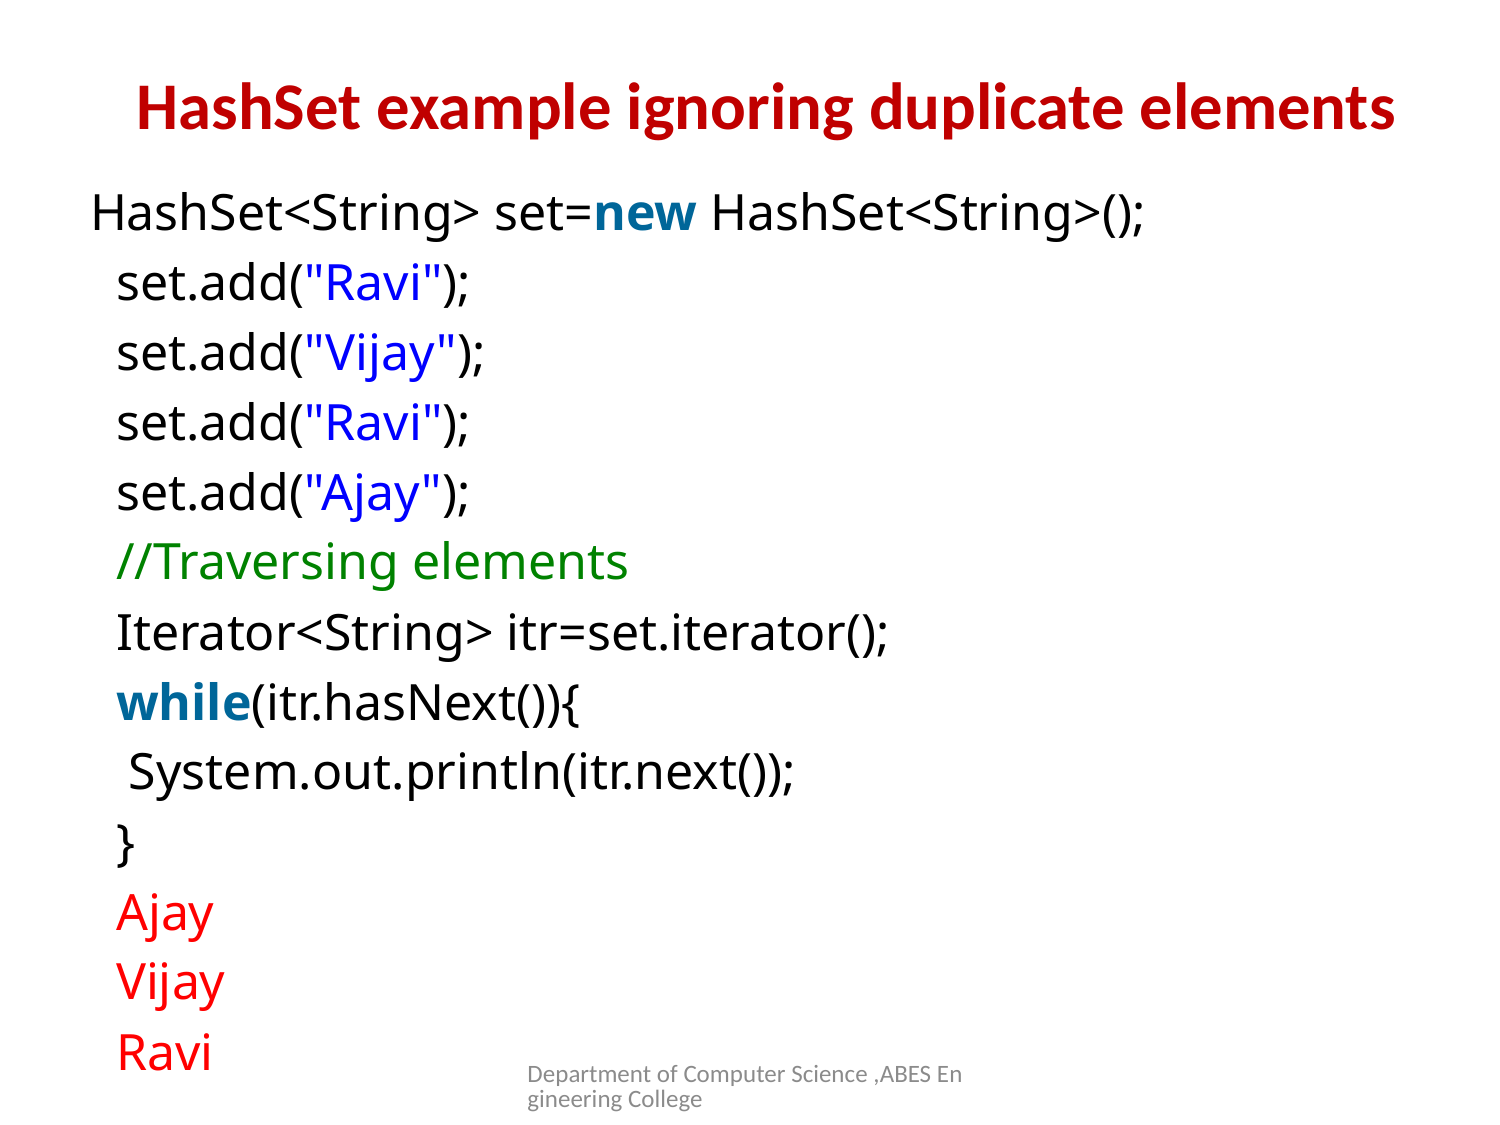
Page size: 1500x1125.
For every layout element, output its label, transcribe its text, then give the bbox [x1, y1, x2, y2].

list HashSet<String> set=new HashSet<String>(); set.add("Ravi"); set.add("Vijay"); set.add("Ravi"); set.add("Ajay"); //Traversing elements Iterator<String> itr=set.iterator(); while(itr.hasNext()){ System.out.println(itr.next()); } Ajay Vijay Ravi [75, 172, 1459, 1106]
title HashSet example ignoring duplicate elements [75, 45, 1459, 161]
footer Department of Computer Science ,ABES Engineering College [512, 1042, 988, 1103]
